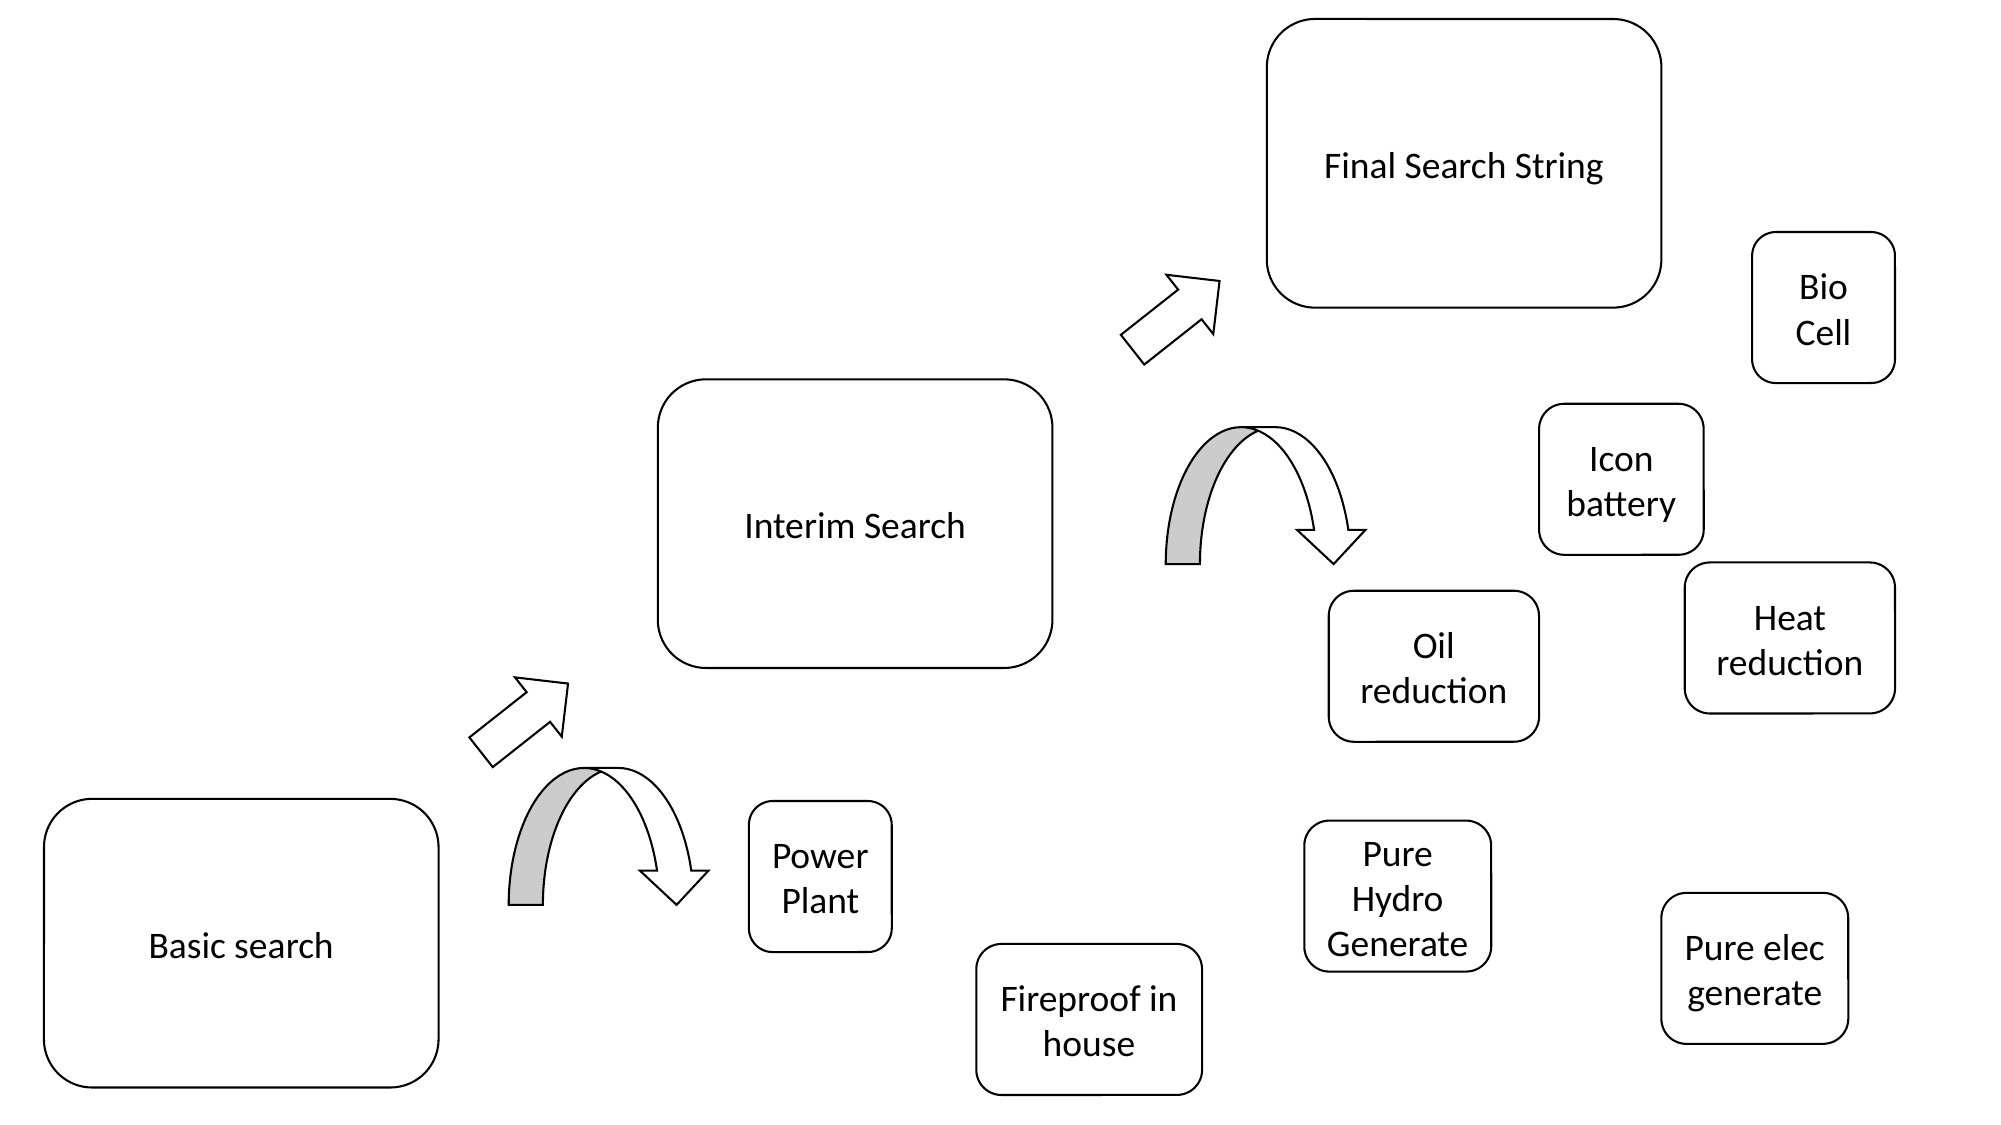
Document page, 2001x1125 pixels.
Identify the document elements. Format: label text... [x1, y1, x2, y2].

text_box Pure elec generate [1660, 891, 1850, 1045]
text_box Interim Search [656, 378, 1054, 670]
text_box Bio Cell [1751, 230, 1897, 385]
text_box Heat reduction [1683, 561, 1897, 715]
text_box [1164, 426, 1368, 566]
text_box Oil reduction [1327, 589, 1541, 743]
text_box Final Search String [1265, 17, 1663, 309]
text_box Pure Hydro Generate [1303, 819, 1493, 973]
text_box Icon battery [1538, 402, 1705, 556]
text_box Basic search [42, 797, 440, 1089]
text_box Power Plant [747, 799, 893, 954]
text_box [507, 766, 711, 907]
text_box [1119, 273, 1221, 367]
text_box [467, 676, 570, 769]
text_box Fireproof in house [975, 942, 1204, 1097]
